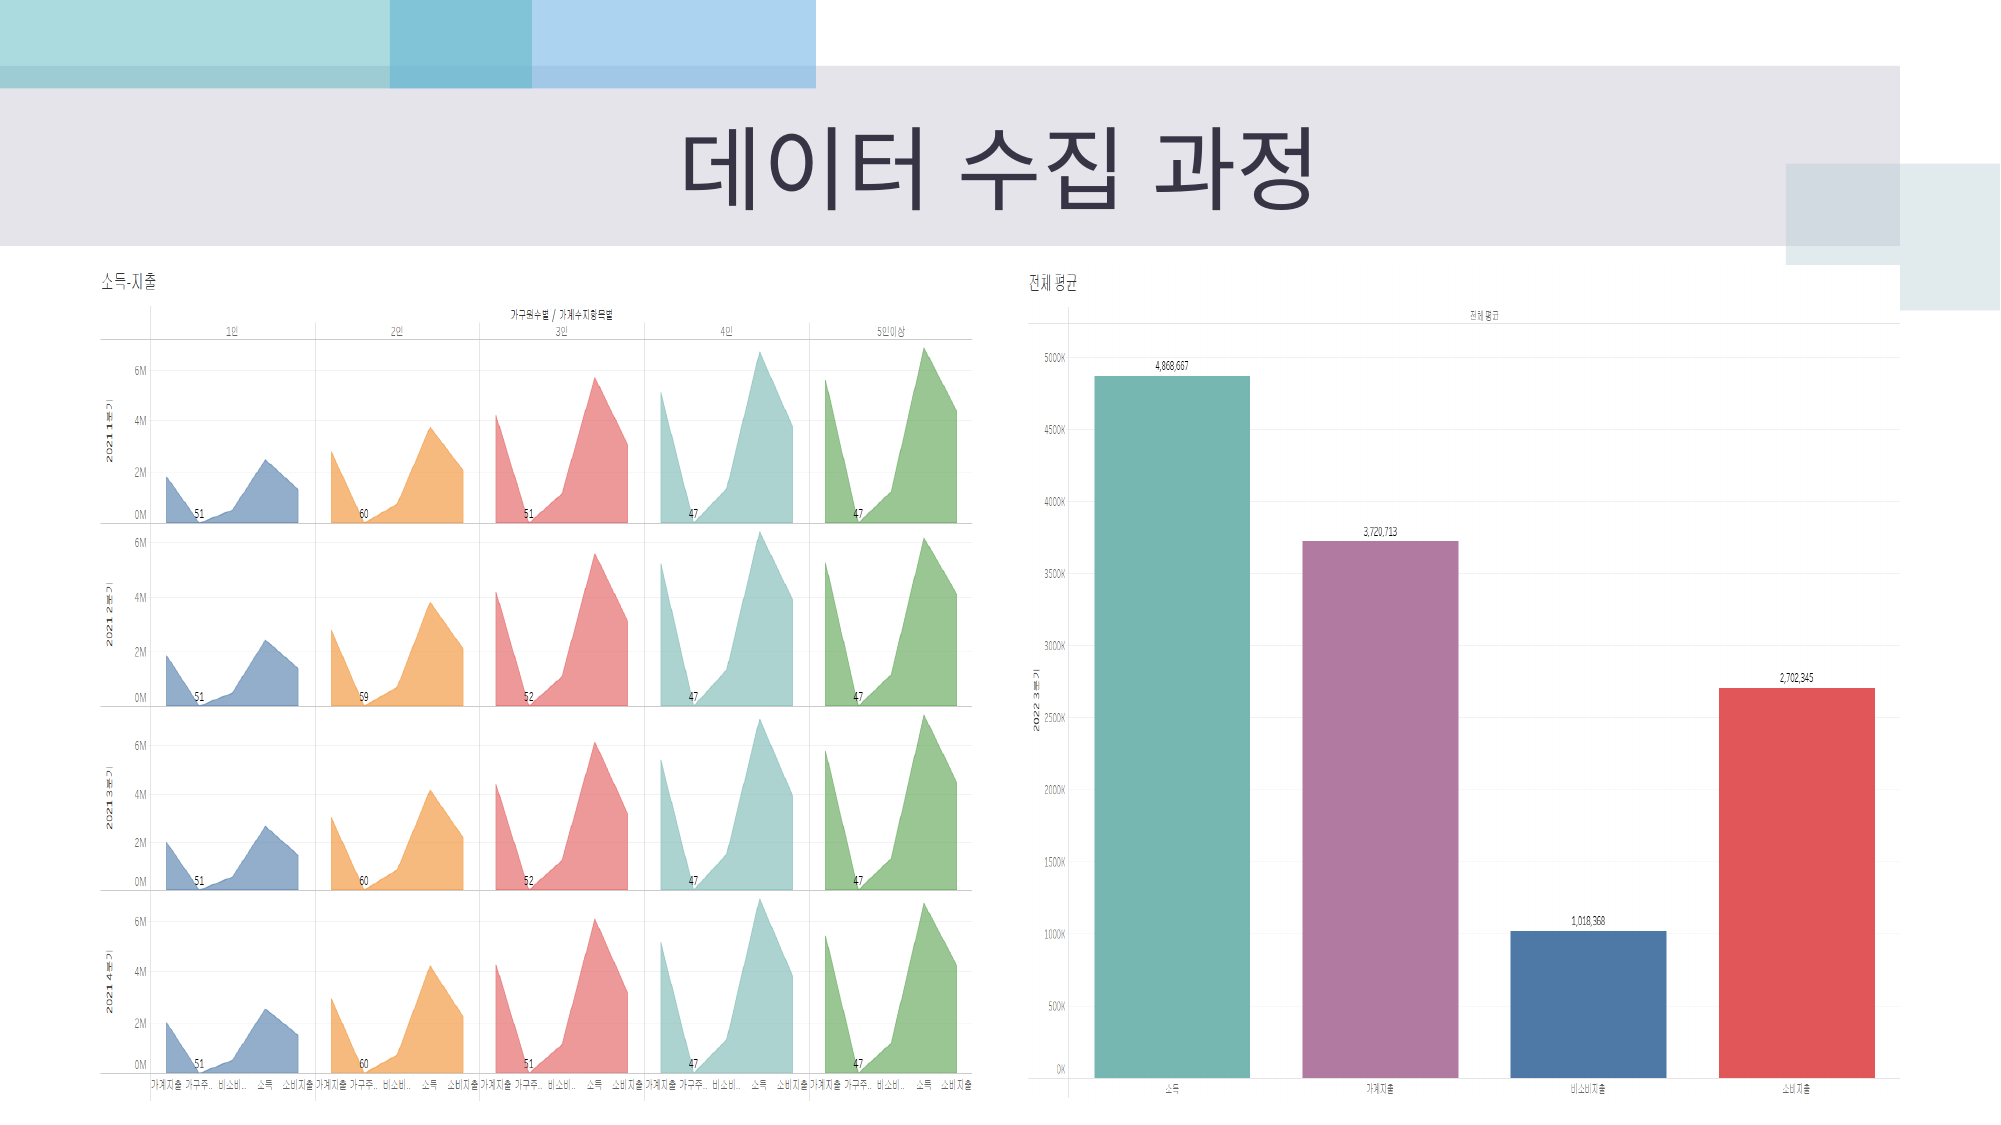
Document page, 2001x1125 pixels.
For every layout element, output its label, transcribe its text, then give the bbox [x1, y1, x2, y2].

title 데이터 수집 과정 [99, 88, 1900, 246]
picture [1027, 265, 1901, 1101]
picture [99, 265, 973, 1101]
